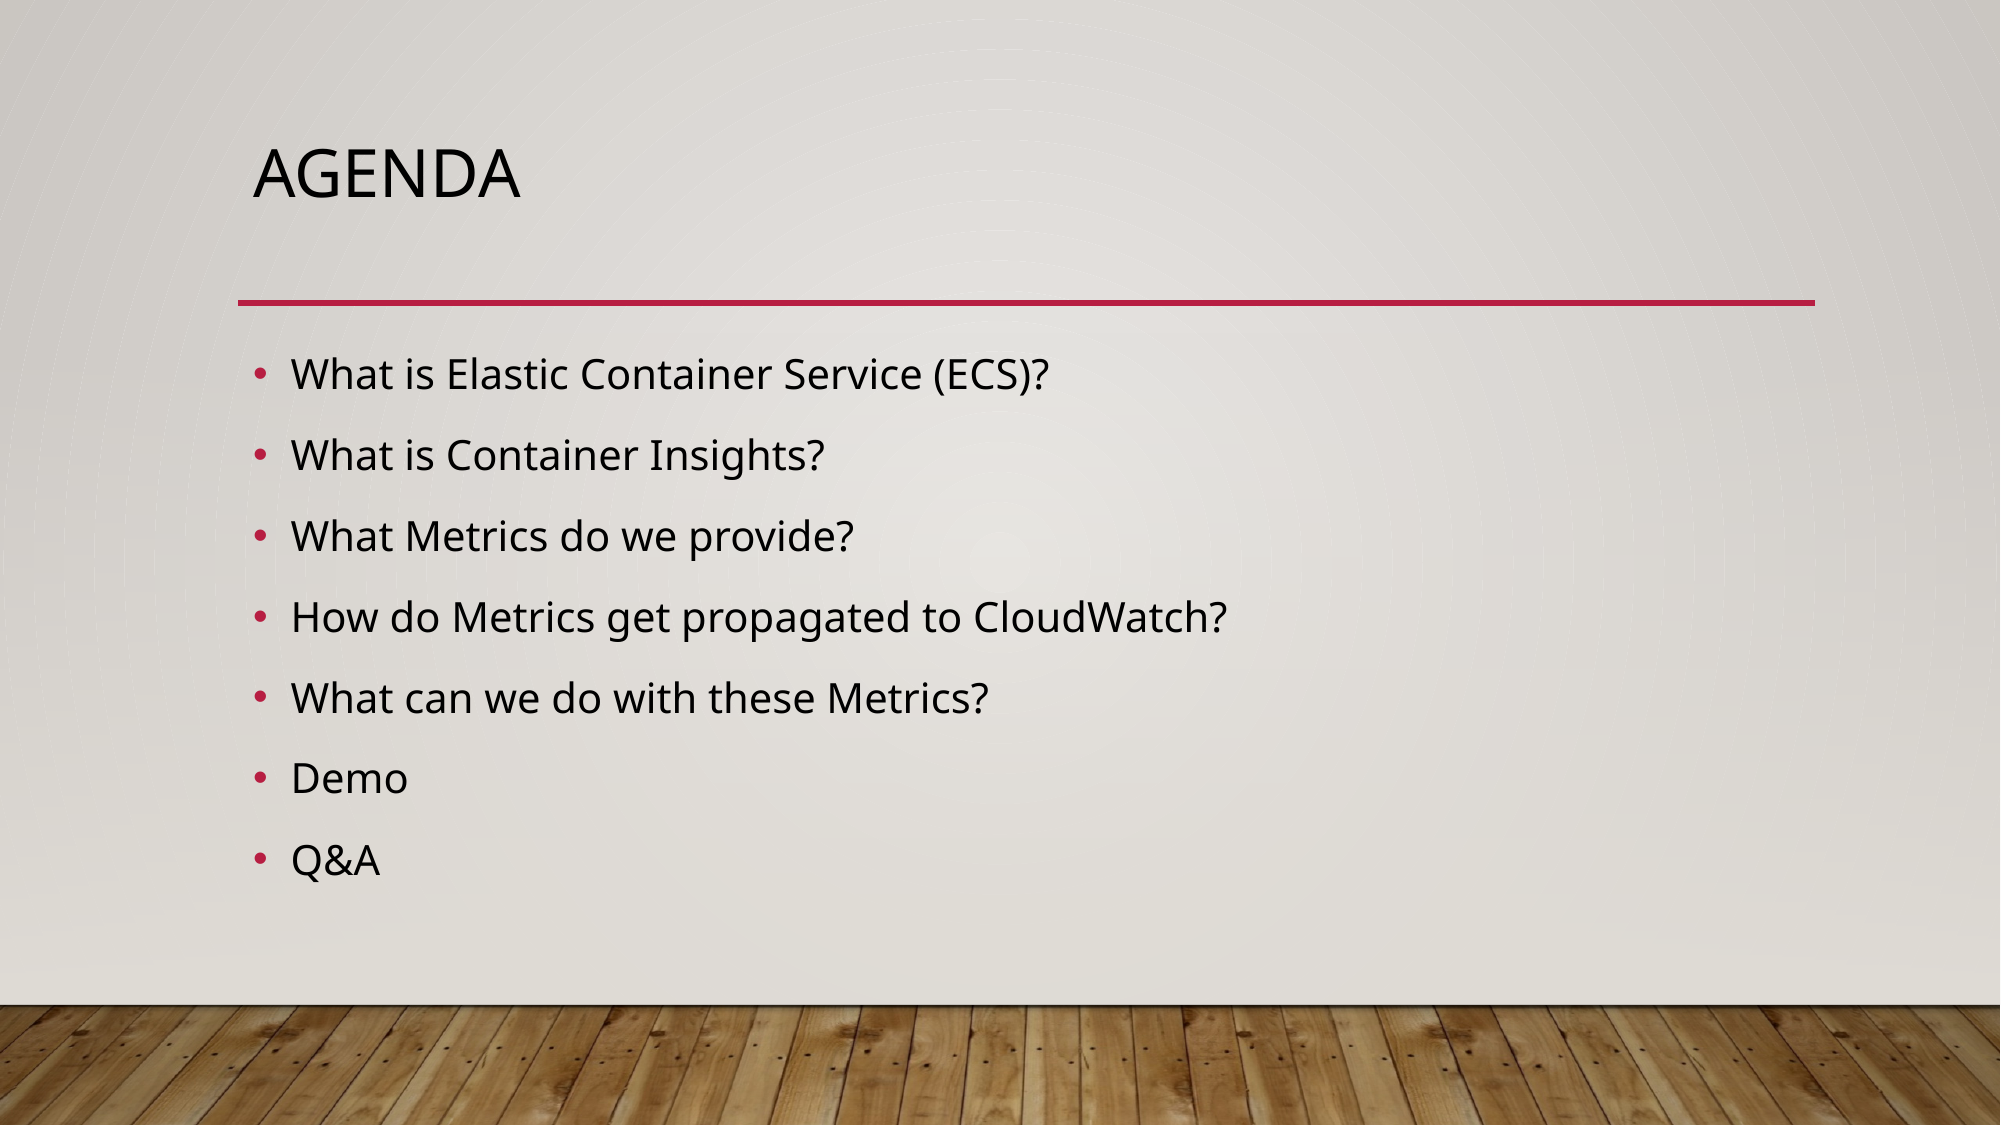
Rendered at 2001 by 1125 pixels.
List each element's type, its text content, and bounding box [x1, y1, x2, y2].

list What is Elastic Container Service (ECS)? What is Container Insights? What Metrics do we provide? How do Metrics get propagated to CloudWatch? What can we do with these Metrics? Demo Q&A [238, 330, 1814, 897]
picture [0, 1005, 2000, 1125]
title Agenda [238, 131, 1814, 305]
